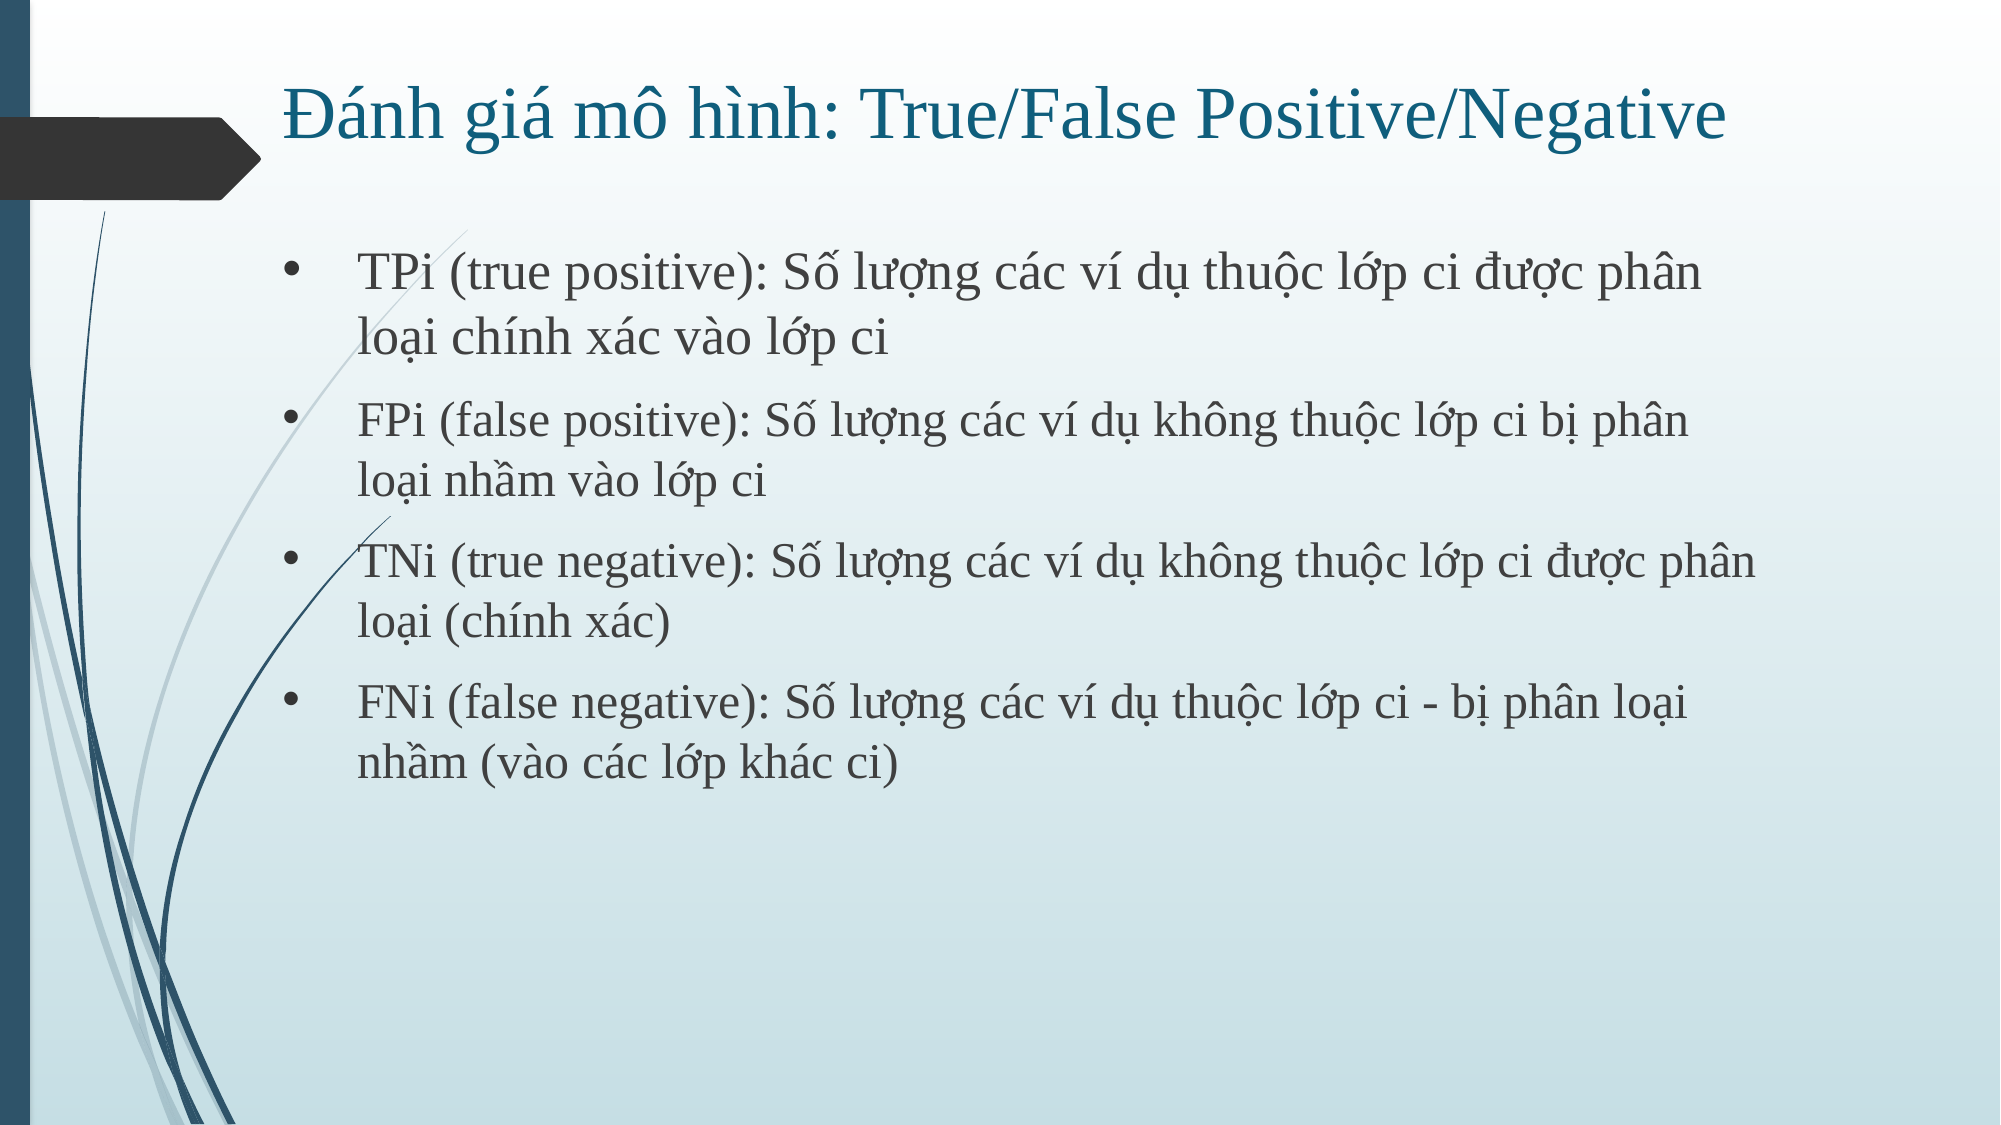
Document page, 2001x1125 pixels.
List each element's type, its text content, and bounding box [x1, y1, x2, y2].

text_box Đánh giá mô hình: True/False Positive/Negative [267, 56, 1746, 228]
text_box TPi (true positive): Số lượng các ví dụ thuộc lớp ci được phân loại chính xác vào lớp ci FPi (false positive): Số lượng các ví dụ không thuộc lớp ci bị phân loại nhầm vào lớp ci TNi (true negative): Số lượng các ví dụ không thuộc lớp ci được phân loại (chính xác) FNi (false negative): Số lượng các ví dụ thuộc lớp ci - bị phân loại nhầm (vào các lớp khác ci) [267, 228, 1788, 1040]
